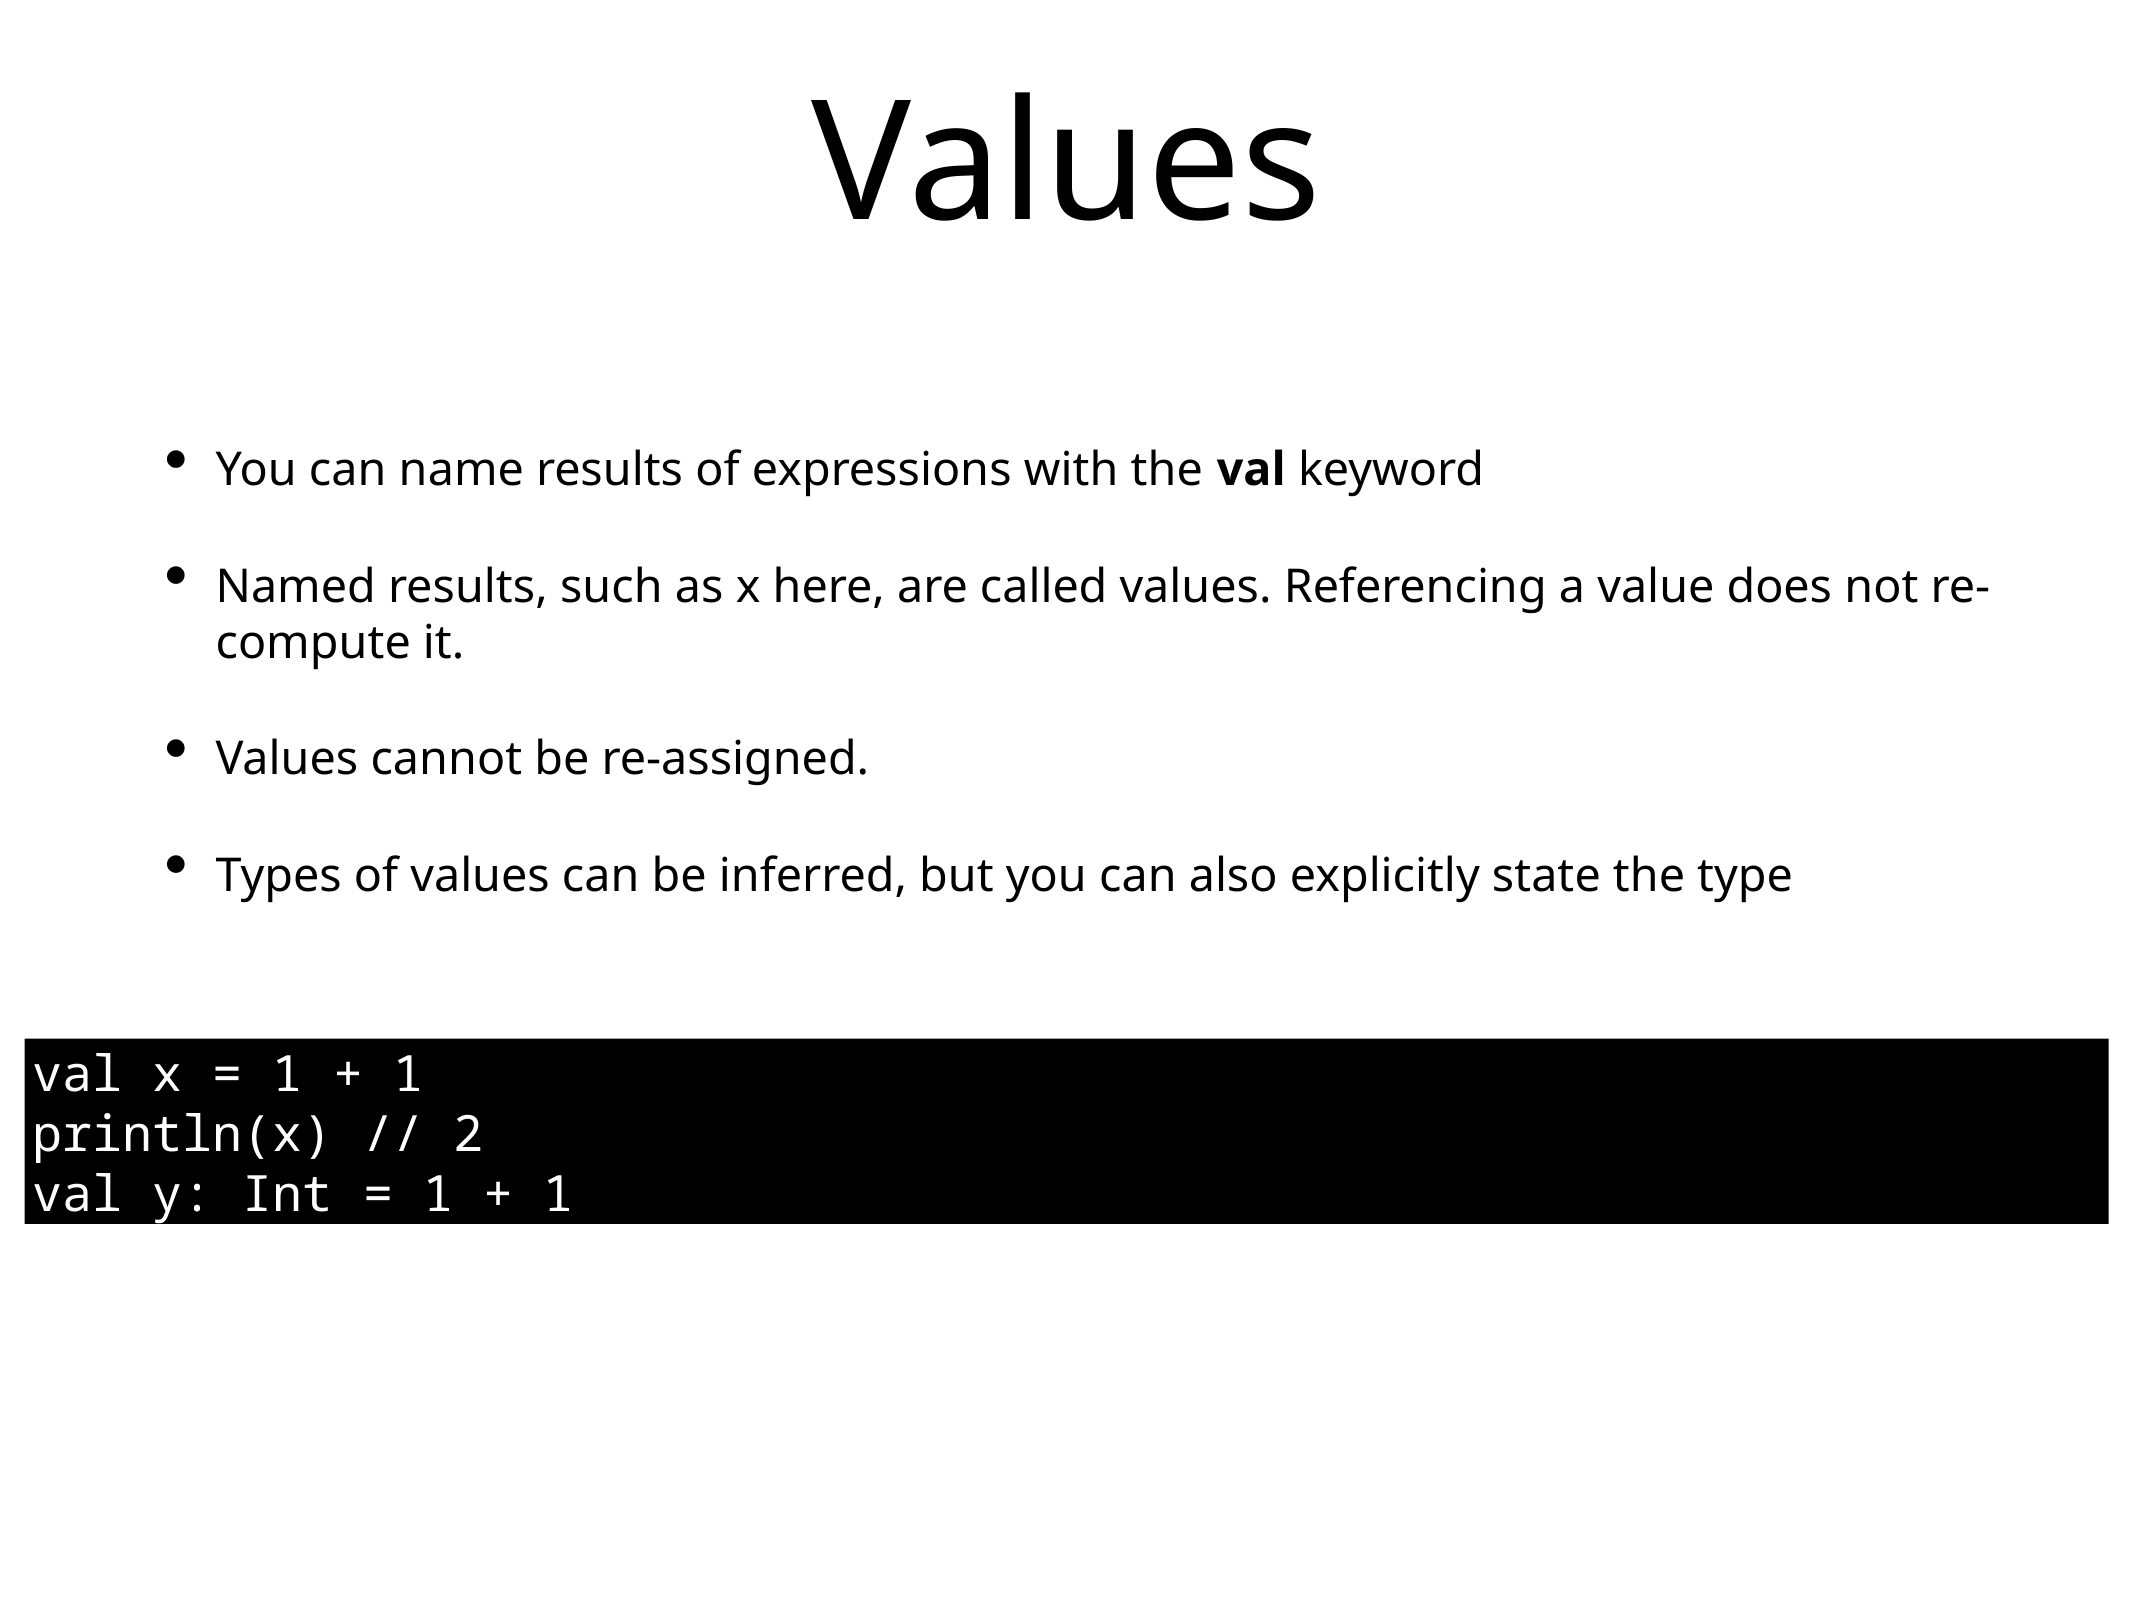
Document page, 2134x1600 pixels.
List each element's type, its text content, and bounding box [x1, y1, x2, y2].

list You can name results of expressions with the val keyword Named results, such as x here, are called values. Referencing a value does not re-compute it. Values cannot be re-assigned. Types of values can be inferred, but you can also explicitly state the type [155, 424, 2047, 916]
list val x = 1 + 1 println(x) // 2 val y: Int = 1 + 1 [24, 1038, 2110, 1225]
title Values [155, 41, 1978, 266]
